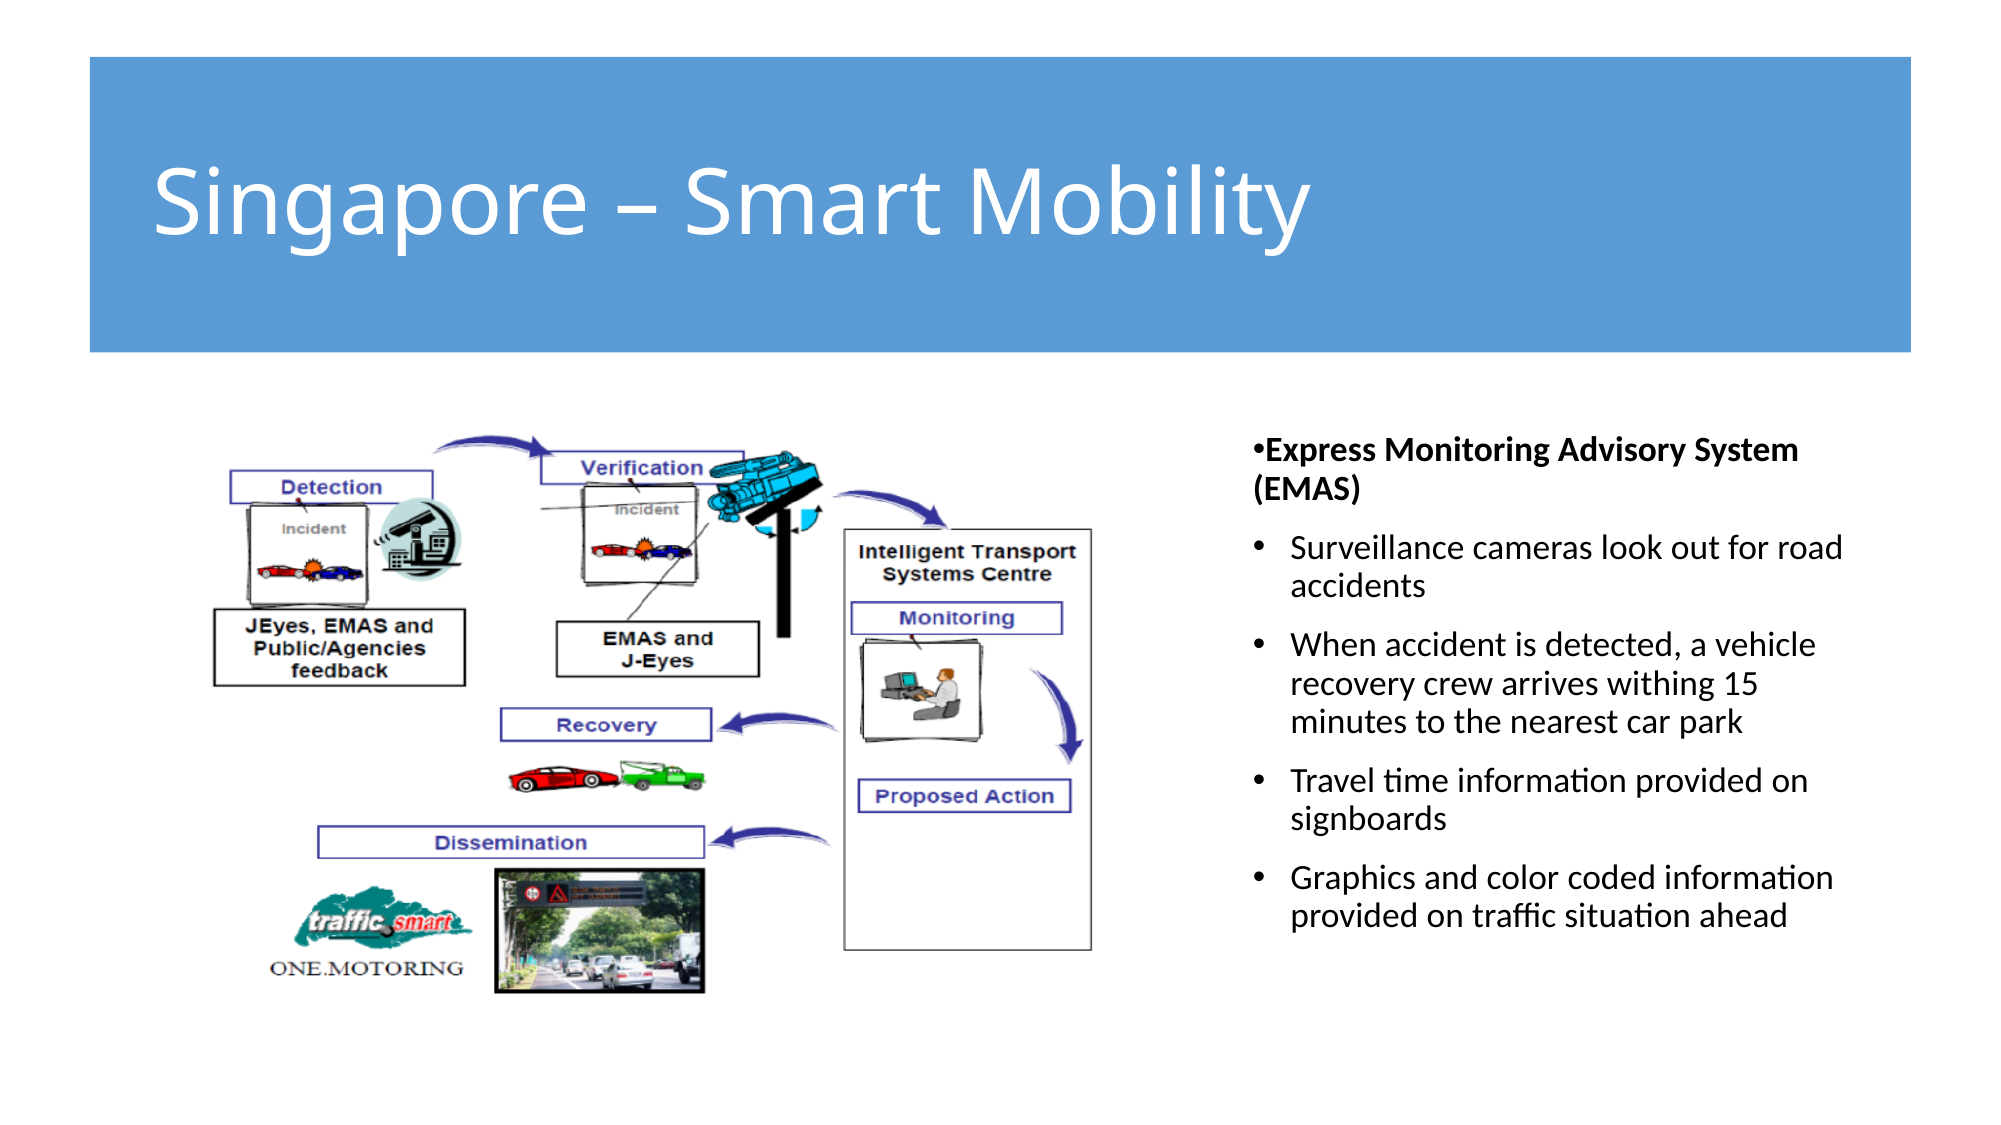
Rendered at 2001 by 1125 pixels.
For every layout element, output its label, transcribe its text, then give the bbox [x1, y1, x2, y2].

text_box [89, 56, 1912, 353]
text_box Express Monitoring Advisory System (EMAS) Surveillance cameras look out for road accidents When accident is detected, a vehicle recovery crew arrives withing 15 minutes to the nearest car park Travel time information provided on signboards Graphics and color coded information provided on traffic situation ahead [1237, 412, 1862, 1014]
picture [137, 412, 1161, 1014]
title Singapore – Smart Mobility [137, 96, 1863, 314]
